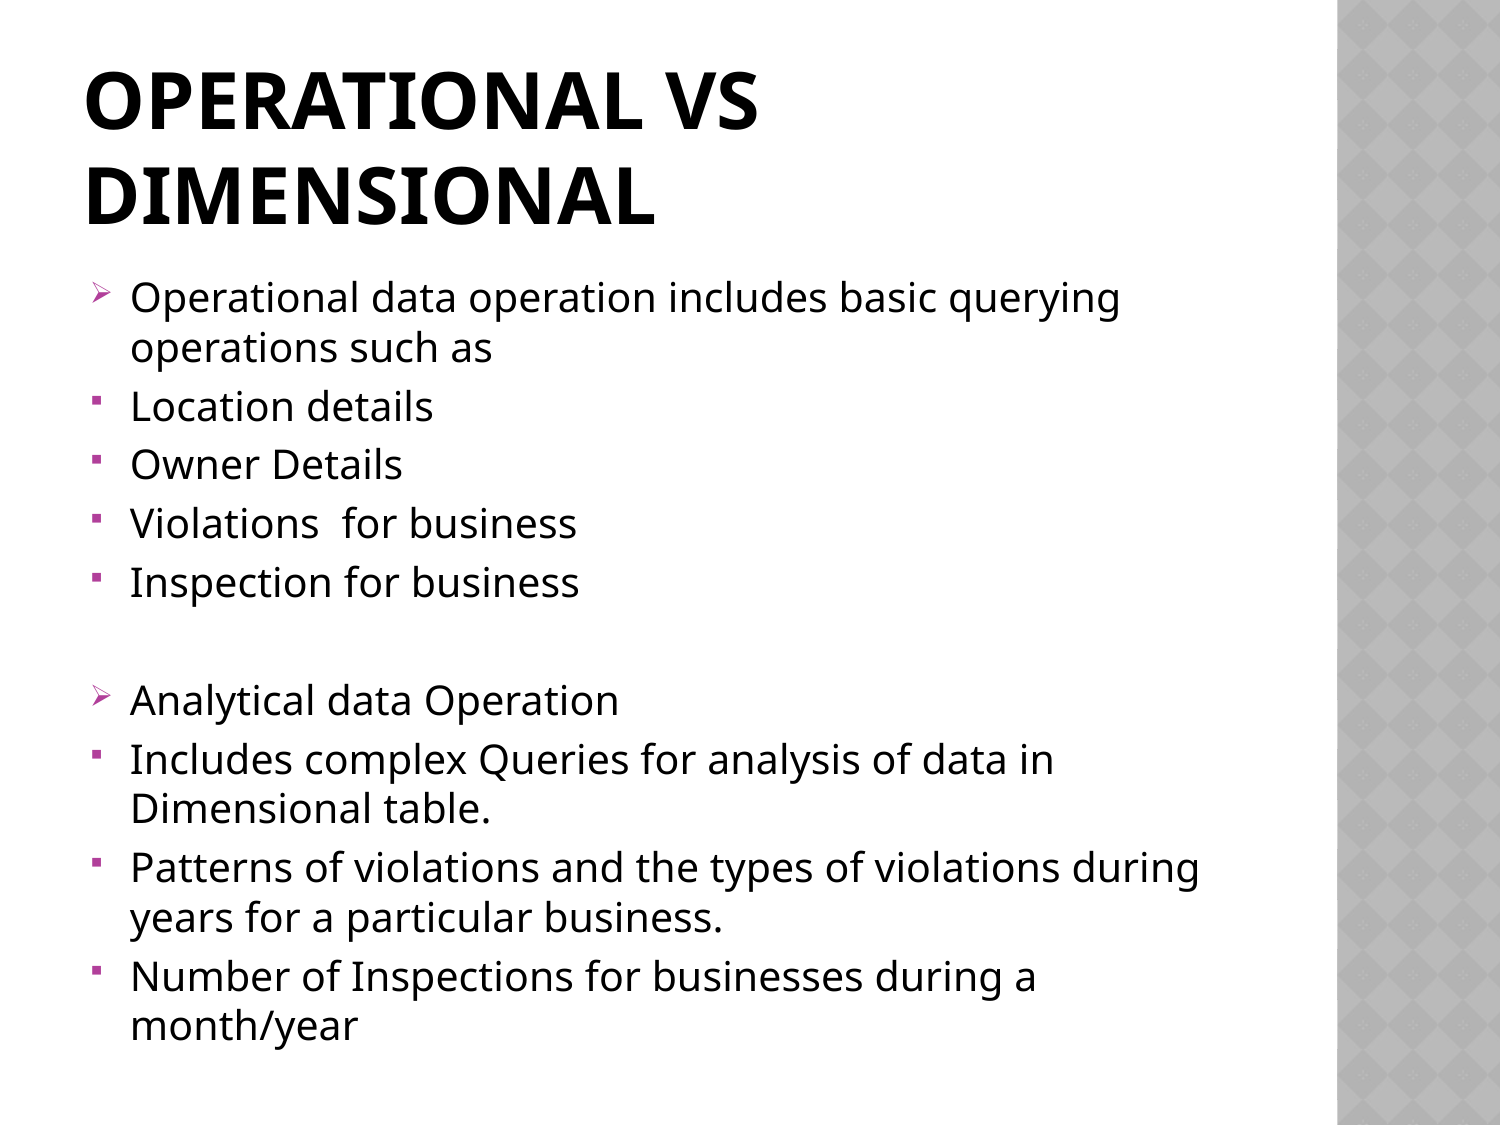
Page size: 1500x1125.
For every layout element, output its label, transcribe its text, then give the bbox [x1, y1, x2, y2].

title Operational vs Dimensional [75, 52, 1263, 240]
list Operational data operation includes basic querying operations such as Location details Owner Details Violations for business Inspection for business Analytical data Operation Includes complex Queries for analysis of data in Dimensional table. Patterns of violations and the types of violations during years for a particular business. Number of Inspections for businesses during a month/year [75, 264, 1263, 1059]
